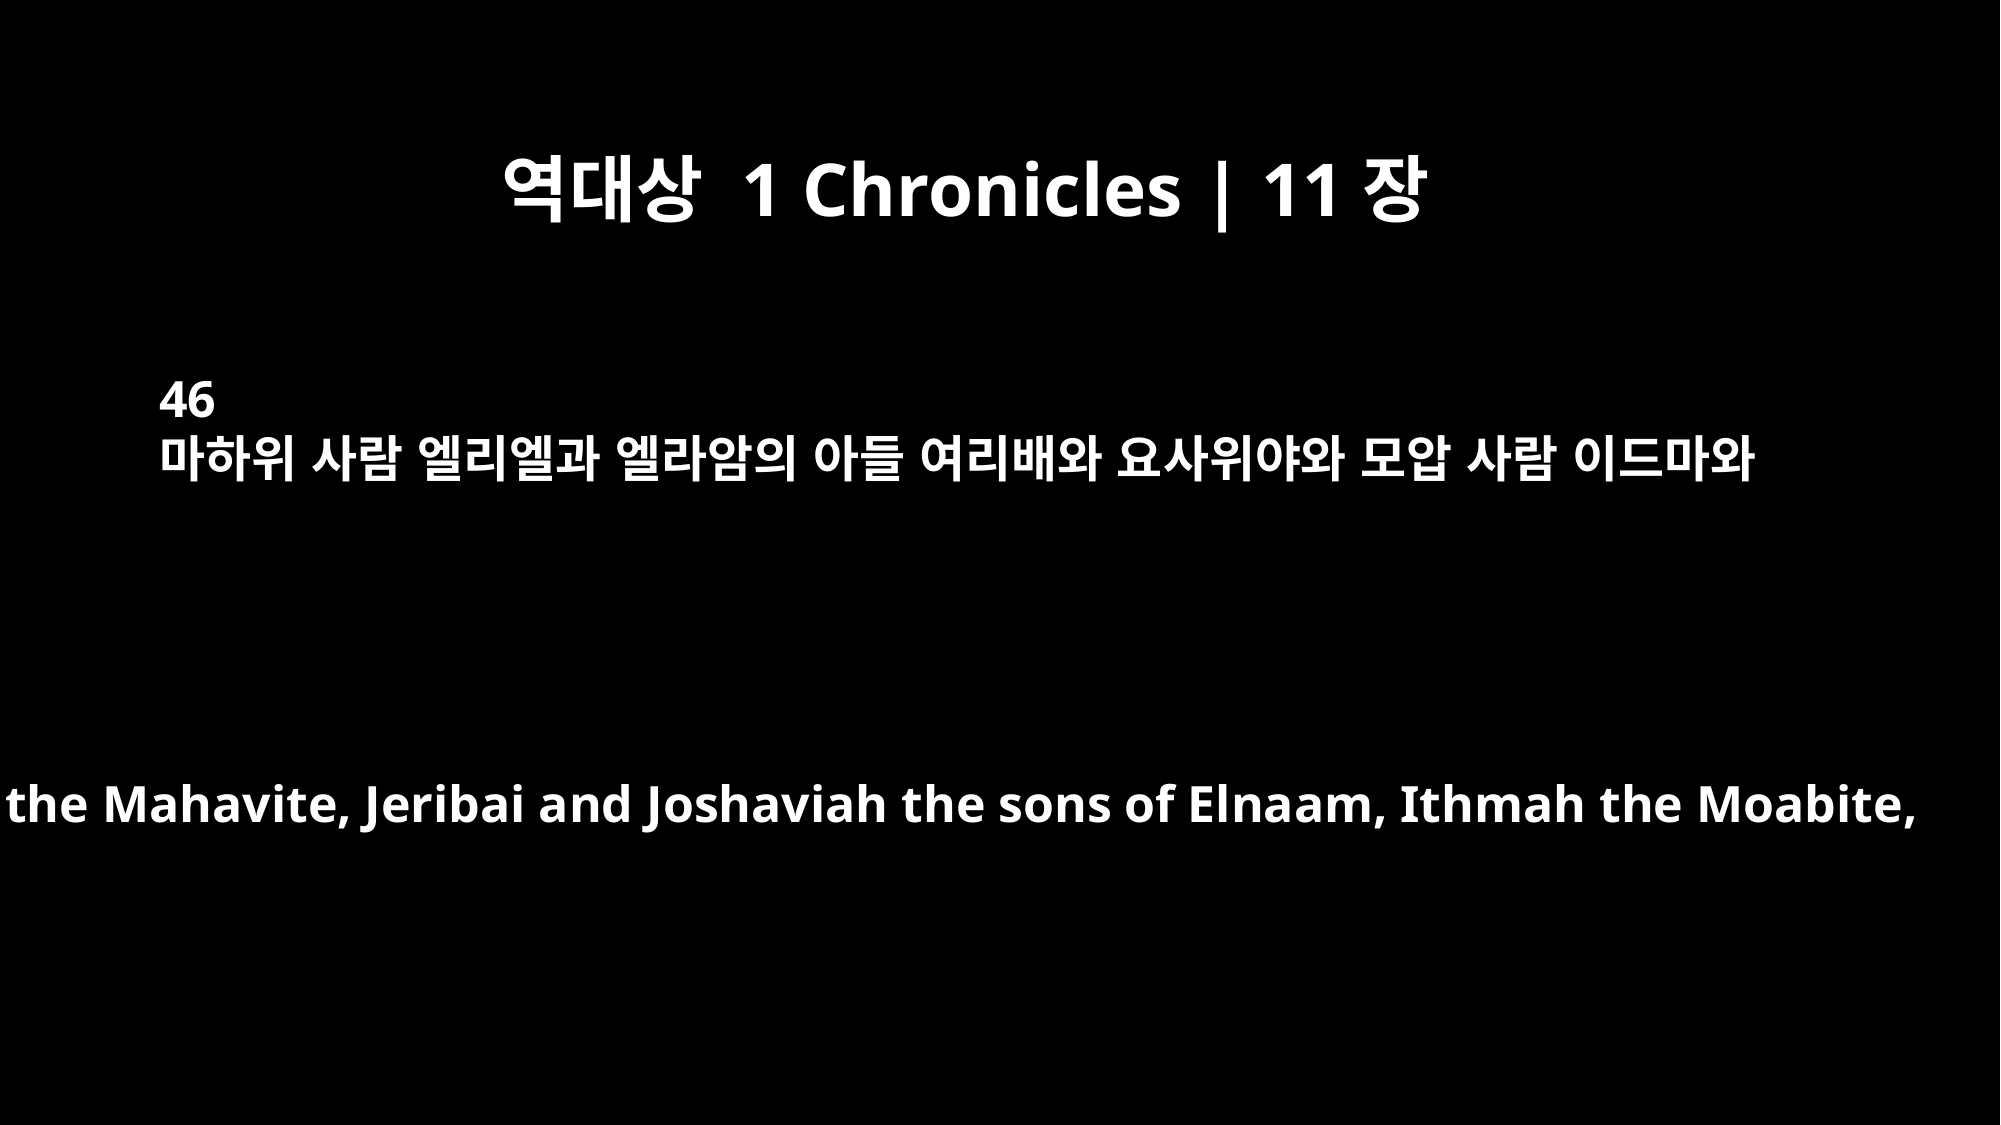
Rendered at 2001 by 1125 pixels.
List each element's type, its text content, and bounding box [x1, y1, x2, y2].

text_box 역대상 1 Chronicles | 11장 [487, 136, 1445, 239]
text_box Eliel the Mahavite, Jeribai and Joshaviah the sons of Elnaam, Ithmah the Moabite, [0, 764, 1934, 840]
text_box 46 마하위 사람 엘리엘과 엘라암의 아들 여리배와 요사위야와 모압 사람 이드마와 [144, 359, 1773, 495]
